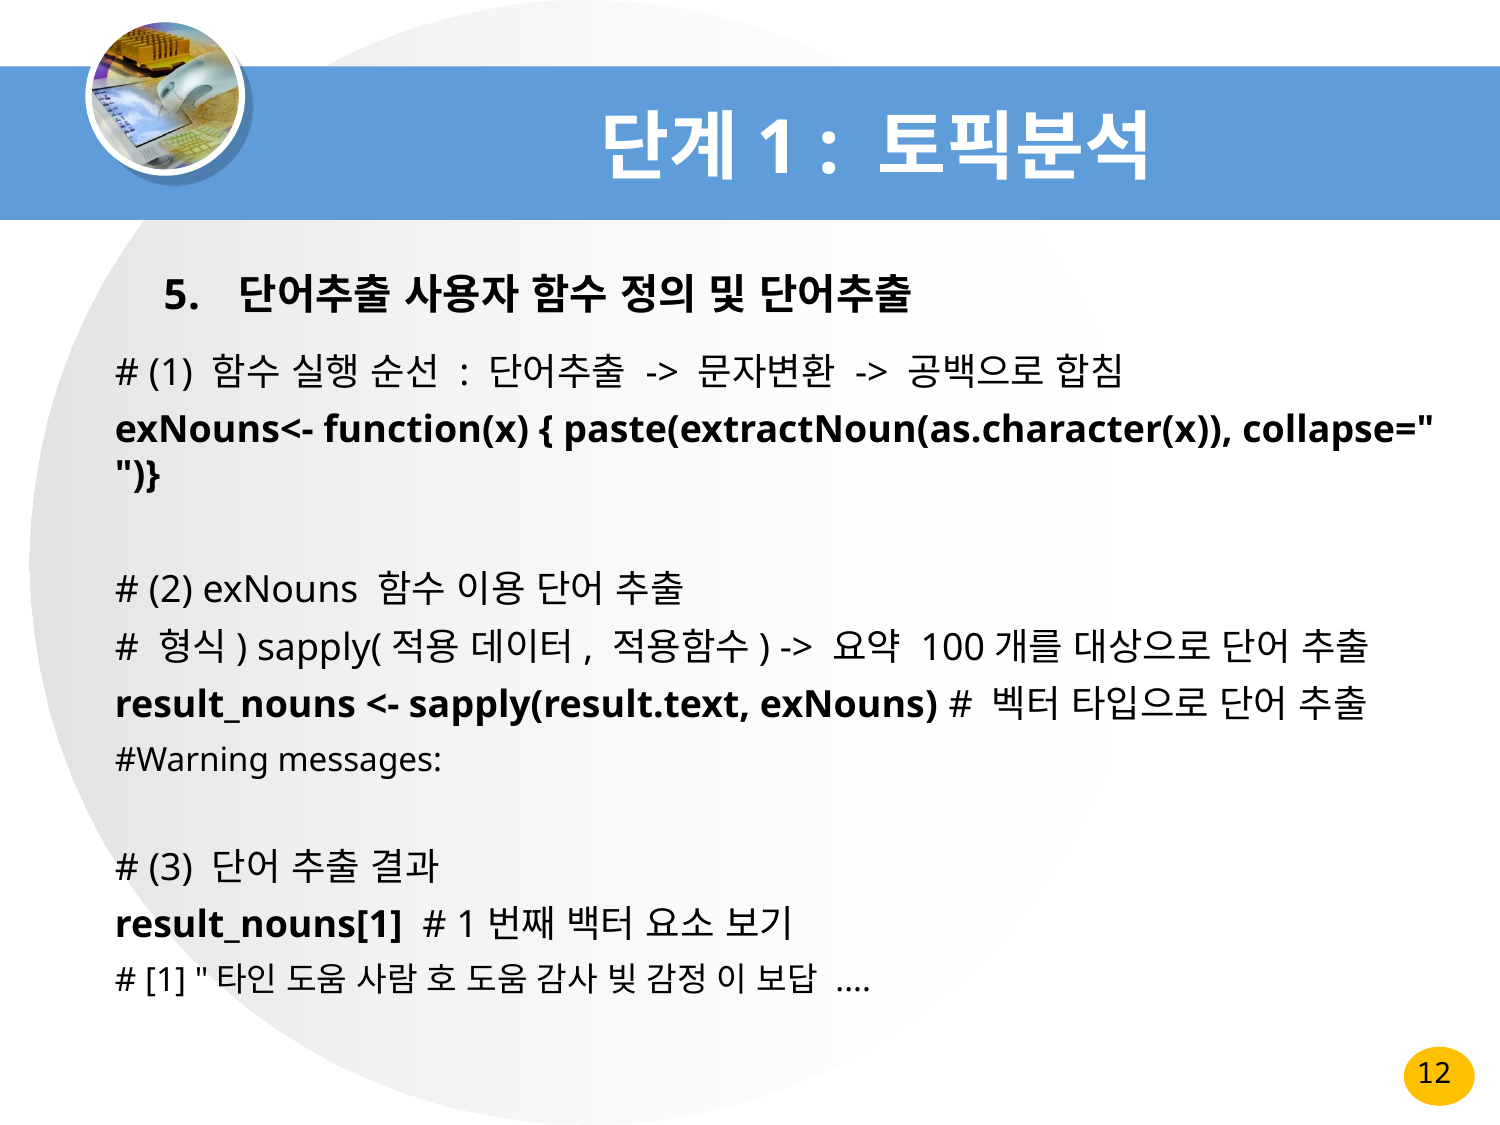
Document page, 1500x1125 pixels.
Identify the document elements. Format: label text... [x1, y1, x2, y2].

slide_number 12 [1368, 1046, 1500, 1090]
title 단계1 : 토픽분석 [253, 87, 1500, 200]
text_box 단어추출 사용자 함수 정의 및 단어추출 [148, 260, 929, 326]
text_box # (1) 함수 실행 순선 : 단어추출 -> 문자변환 -> 공백으로 합침 exNouns<- function(x) { paste(extractNoun(as.character(x)), collapse=" ")} # (2) exNouns 함수 이용 단어 추출 # 형식) sapply(적용 데이터, 적용함수) -> 요약 100개를 대상으로 단어 추출 result_nouns <- sapply(result.text, exNouns) # 벡터 타입으로 단어 추출 #Warning messages: # (3) 단어 추출 결과 result_nouns[1] # 1번째 백터 요소 보기 # [1] "타인 도움 사람 호 도움 감사 빚 감정 이 보답 .... [100, 340, 1477, 1006]
picture [92, 75, 238, 169]
text_box [0, 0, 1500, 75]
